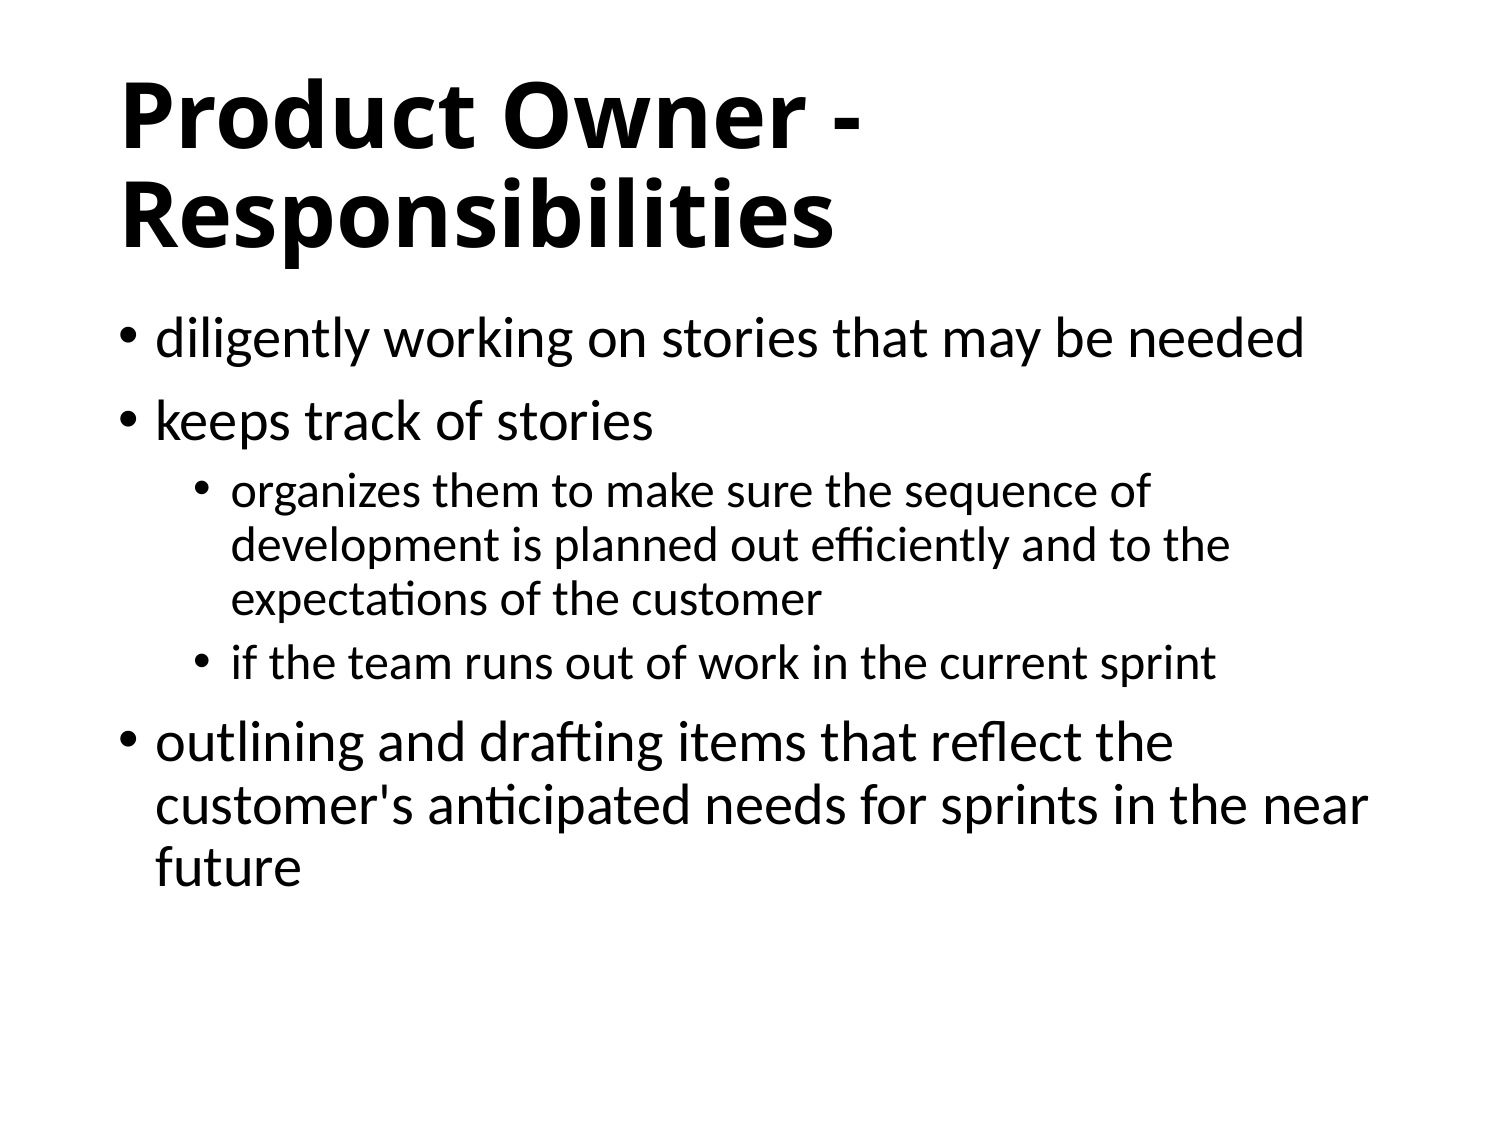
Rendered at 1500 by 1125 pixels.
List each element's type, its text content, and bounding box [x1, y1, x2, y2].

list diligently working on stories that may be needed keeps track of stories organizes them to make sure the sequence of development is planned out efficiently and to the expectations of the customer if the team runs out of work in the current sprint outlining and drafting items that reflect the customer's anticipated needs for sprints in the near future [103, 299, 1397, 1014]
title Product Owner - Responsibilities [103, 59, 1397, 278]
